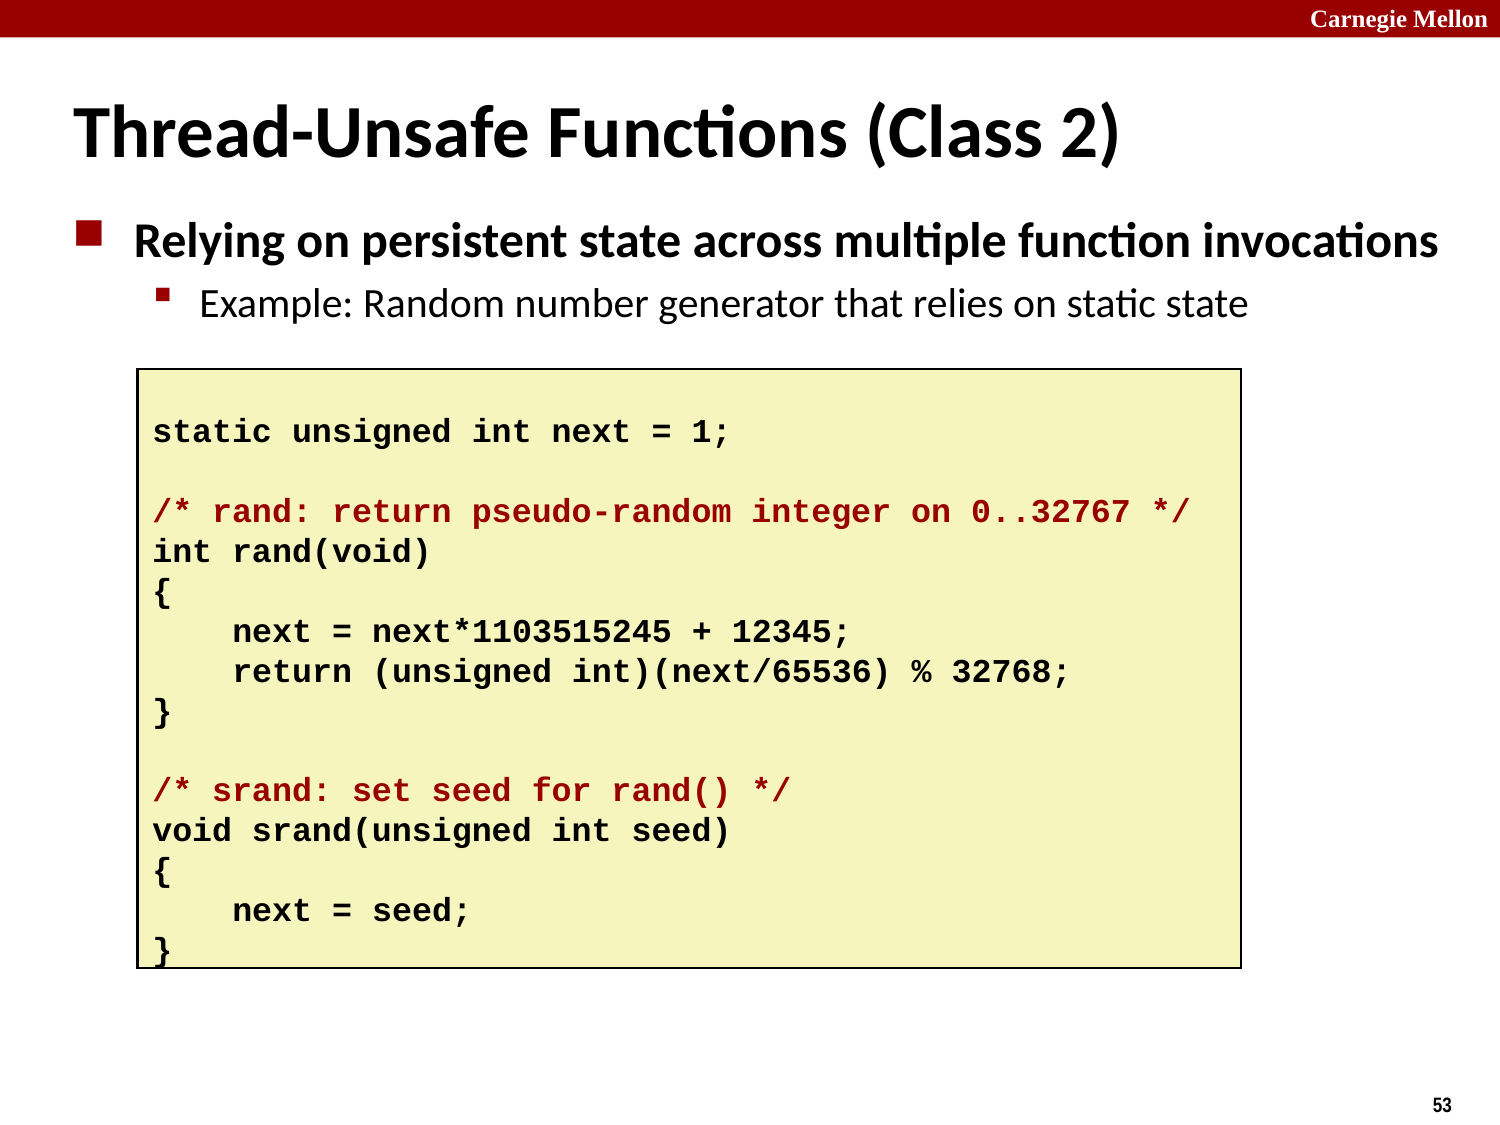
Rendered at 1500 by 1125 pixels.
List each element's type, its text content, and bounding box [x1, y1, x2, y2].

list Relying on persistent state across multiple function invocations Example: Random number generator that relies on static state [62, 199, 1466, 526]
title Thread-Unsafe Functions (Class 2) [58, 80, 1263, 176]
text_box static unsigned int next = 1; /* rand: return pseudo-random integer on 0..32767 */ int rand(void) { next = next*1103515245 + 12345; return (unsigned int)(next/65536) % 32768; } /* srand: set seed for rand() */ void srand(unsigned int seed) { next = seed; } [137, 369, 1241, 969]
